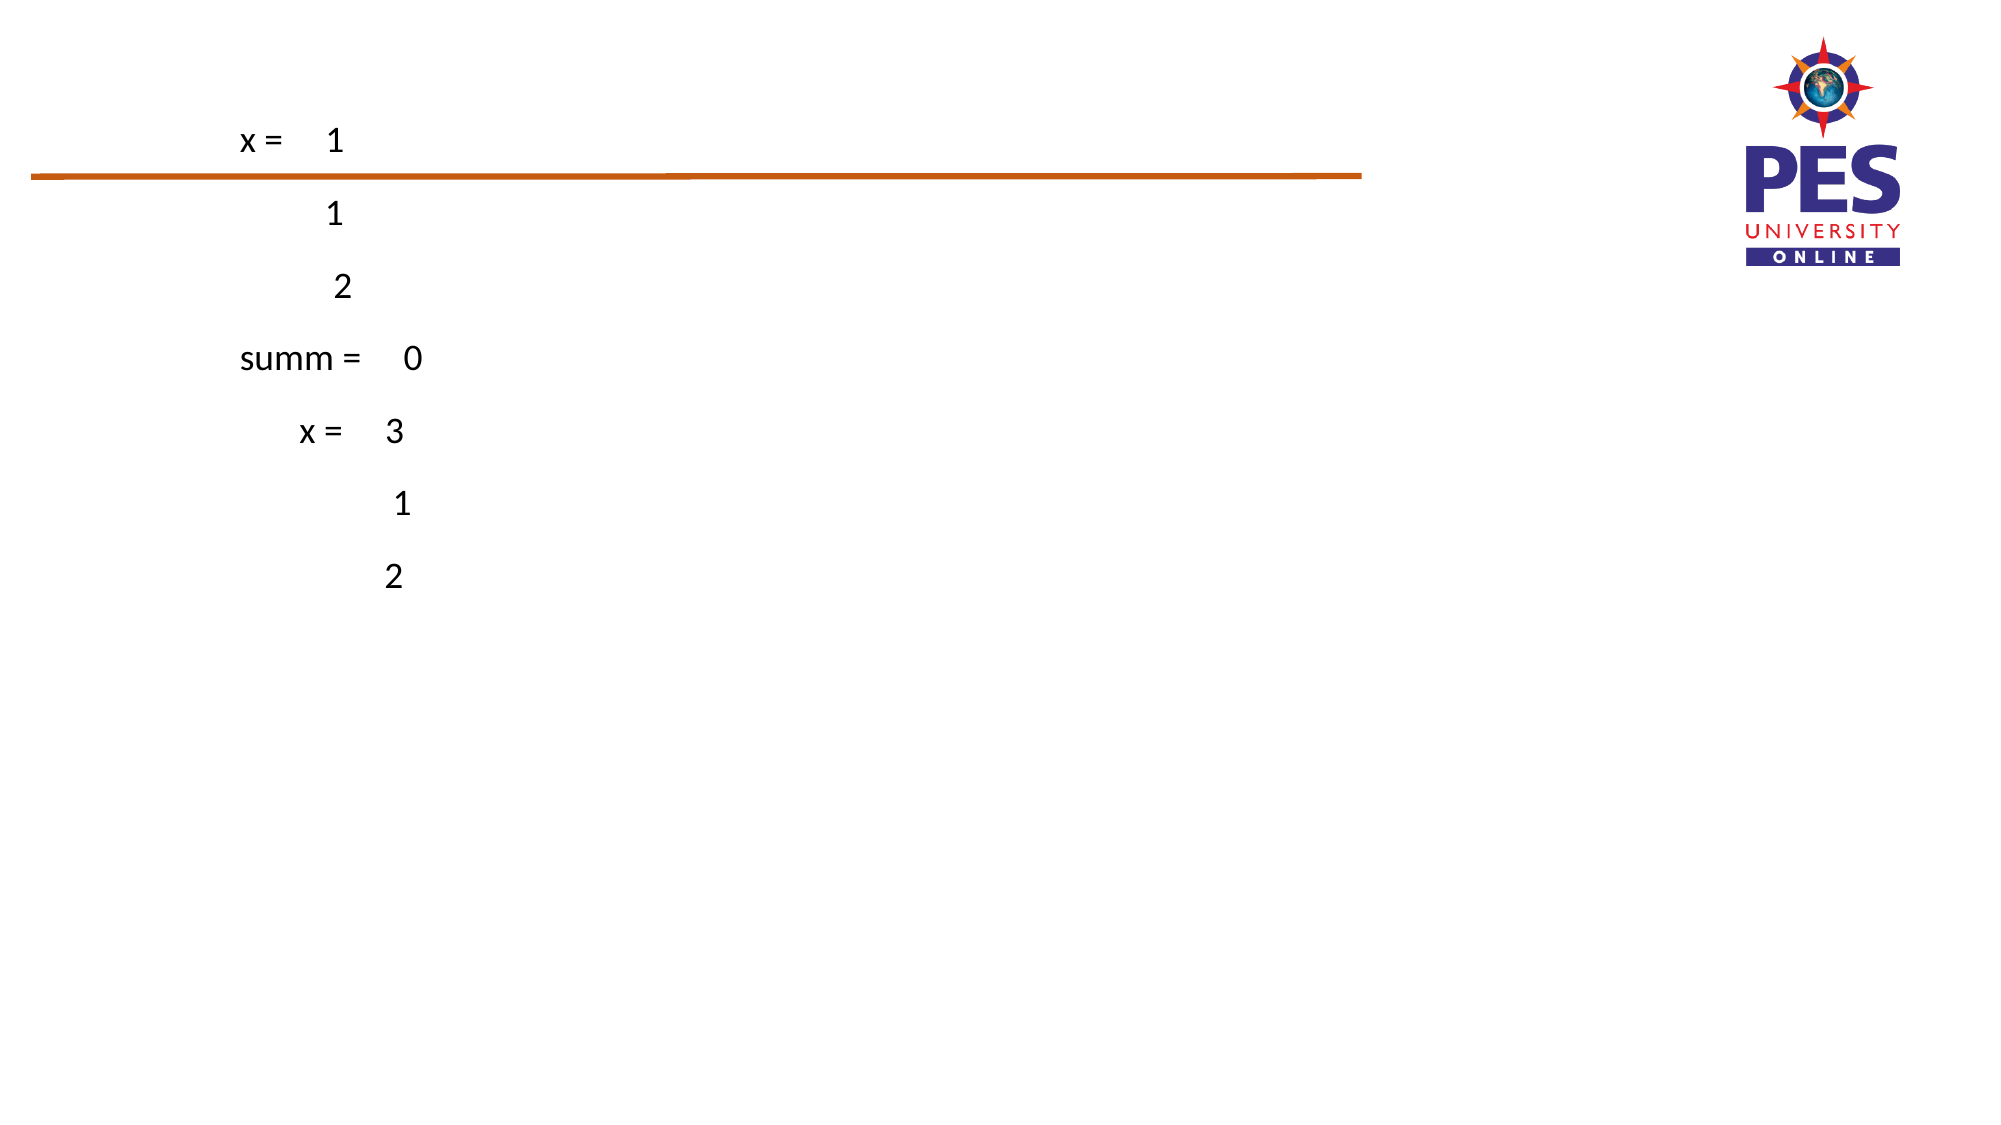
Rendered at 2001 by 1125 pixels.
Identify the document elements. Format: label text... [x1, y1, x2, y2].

picture [1746, 36, 1900, 266]
text_box x = 1 1 2 summ = 0 x = 3 1 2 [225, 101, 1225, 604]
